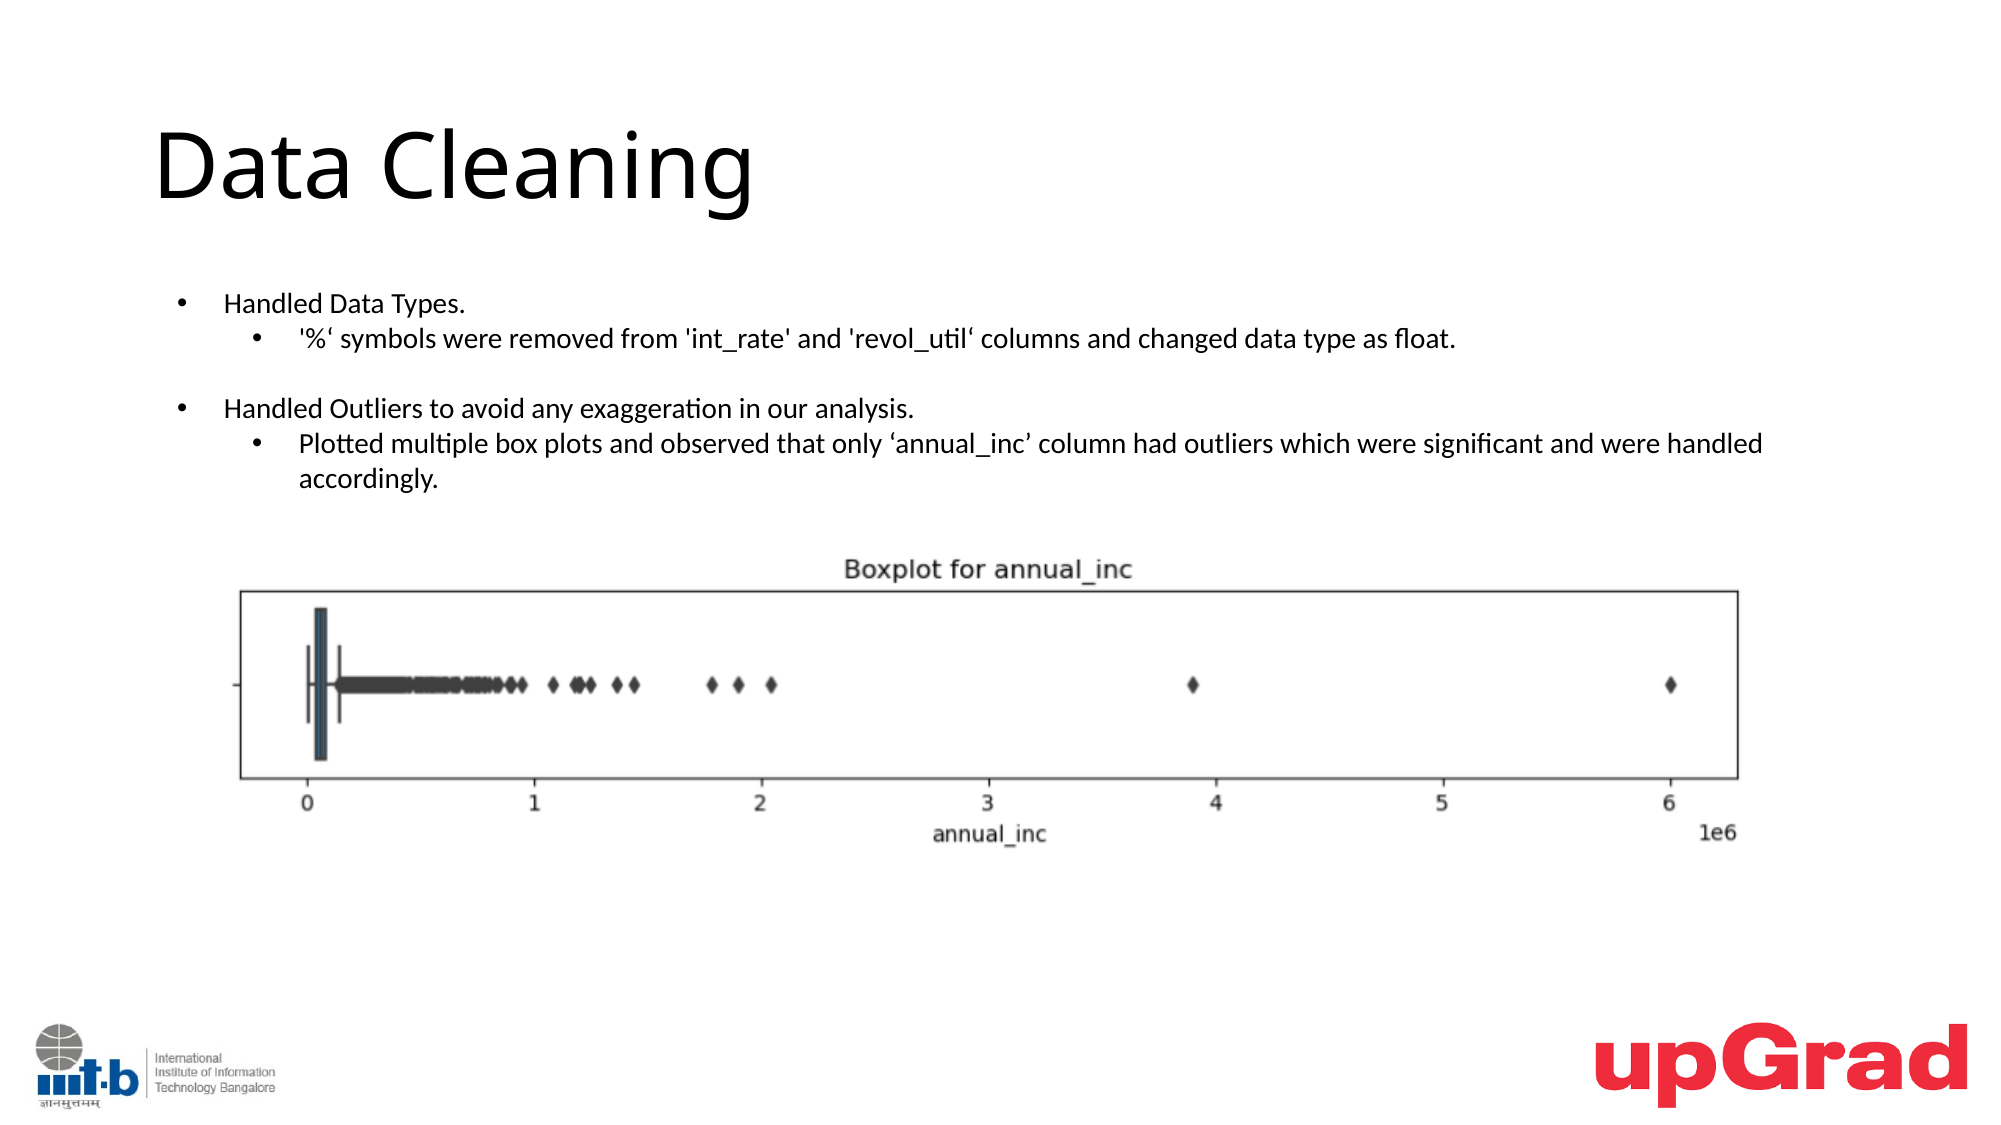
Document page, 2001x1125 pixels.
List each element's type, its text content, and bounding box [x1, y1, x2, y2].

picture [1562, 1002, 2000, 1125]
picture [197, 552, 1767, 865]
picture [0, 1002, 299, 1125]
text_box Handled Data Types. '%‘ symbols were removed from 'int_rate' and 'revol_util‘ columns and changed data type as float. Handled Outliers to avoid any exaggeration in our analysis. Plotted multiple box plots and observed that only ‘annual_inc’ column had outliers which were significant and were handled accordingly. [162, 277, 1803, 502]
title Data Cleaning [137, 59, 1863, 278]
